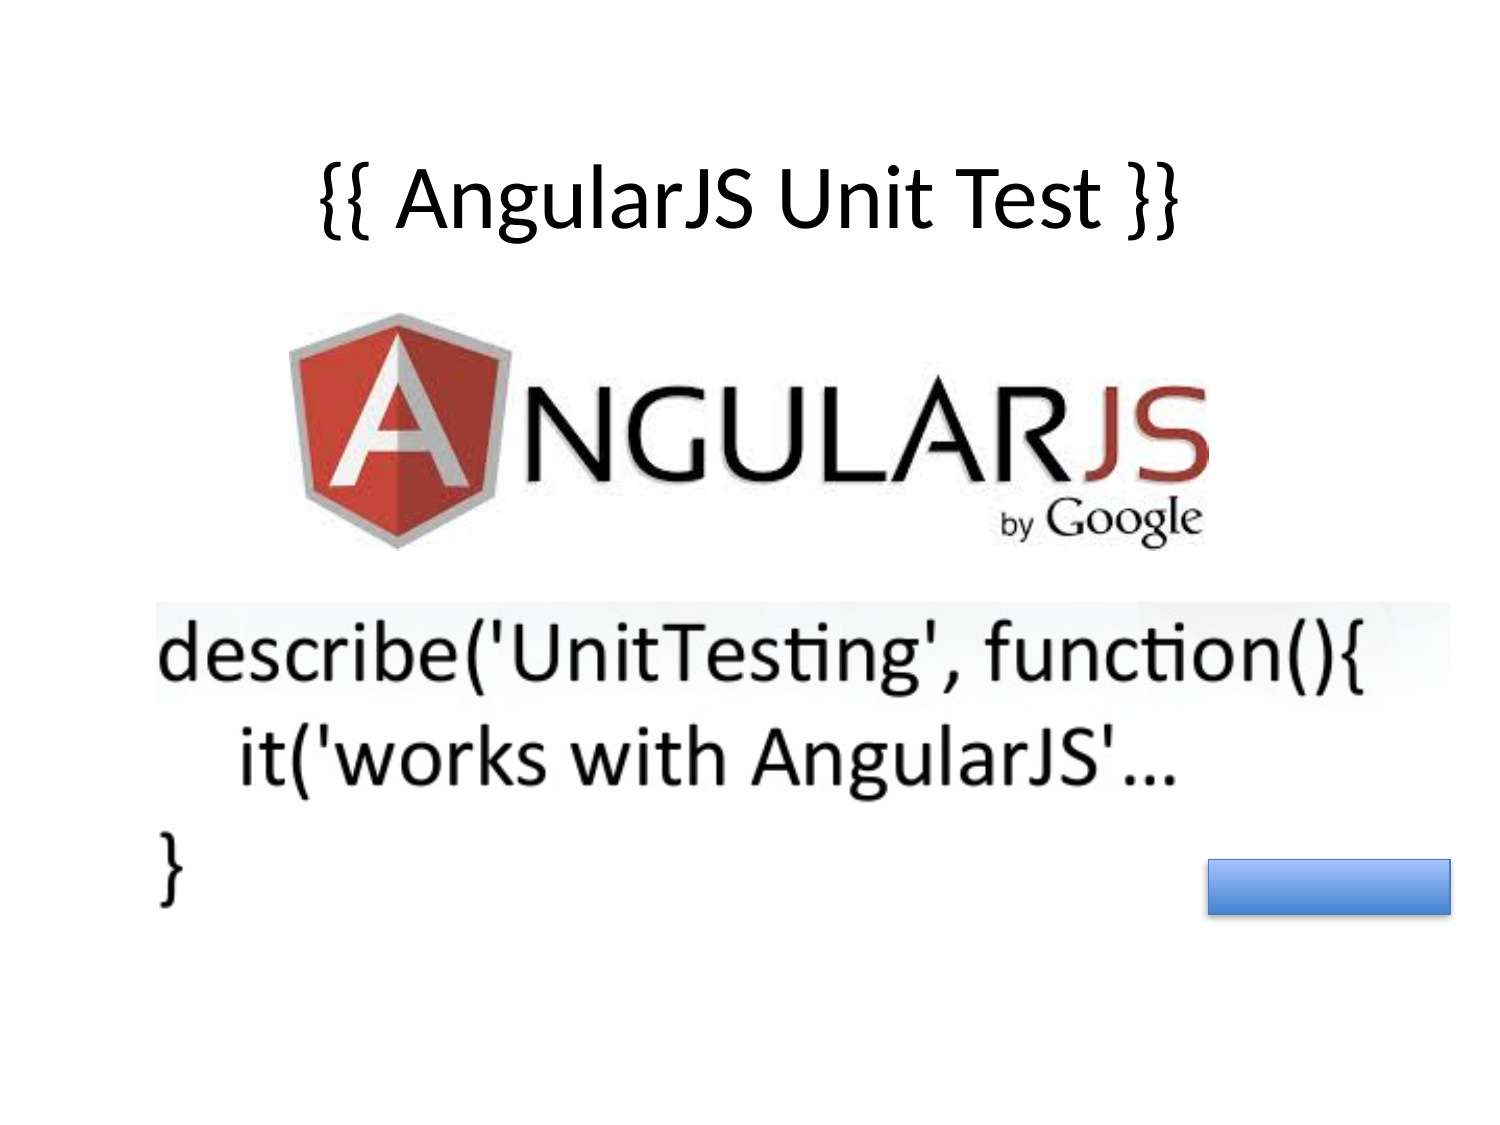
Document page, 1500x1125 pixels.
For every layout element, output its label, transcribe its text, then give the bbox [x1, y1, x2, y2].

picture [289, 312, 1209, 551]
picture [156, 601, 1451, 915]
title {{ AngularJS Unit Test }} [112, 71, 1388, 313]
